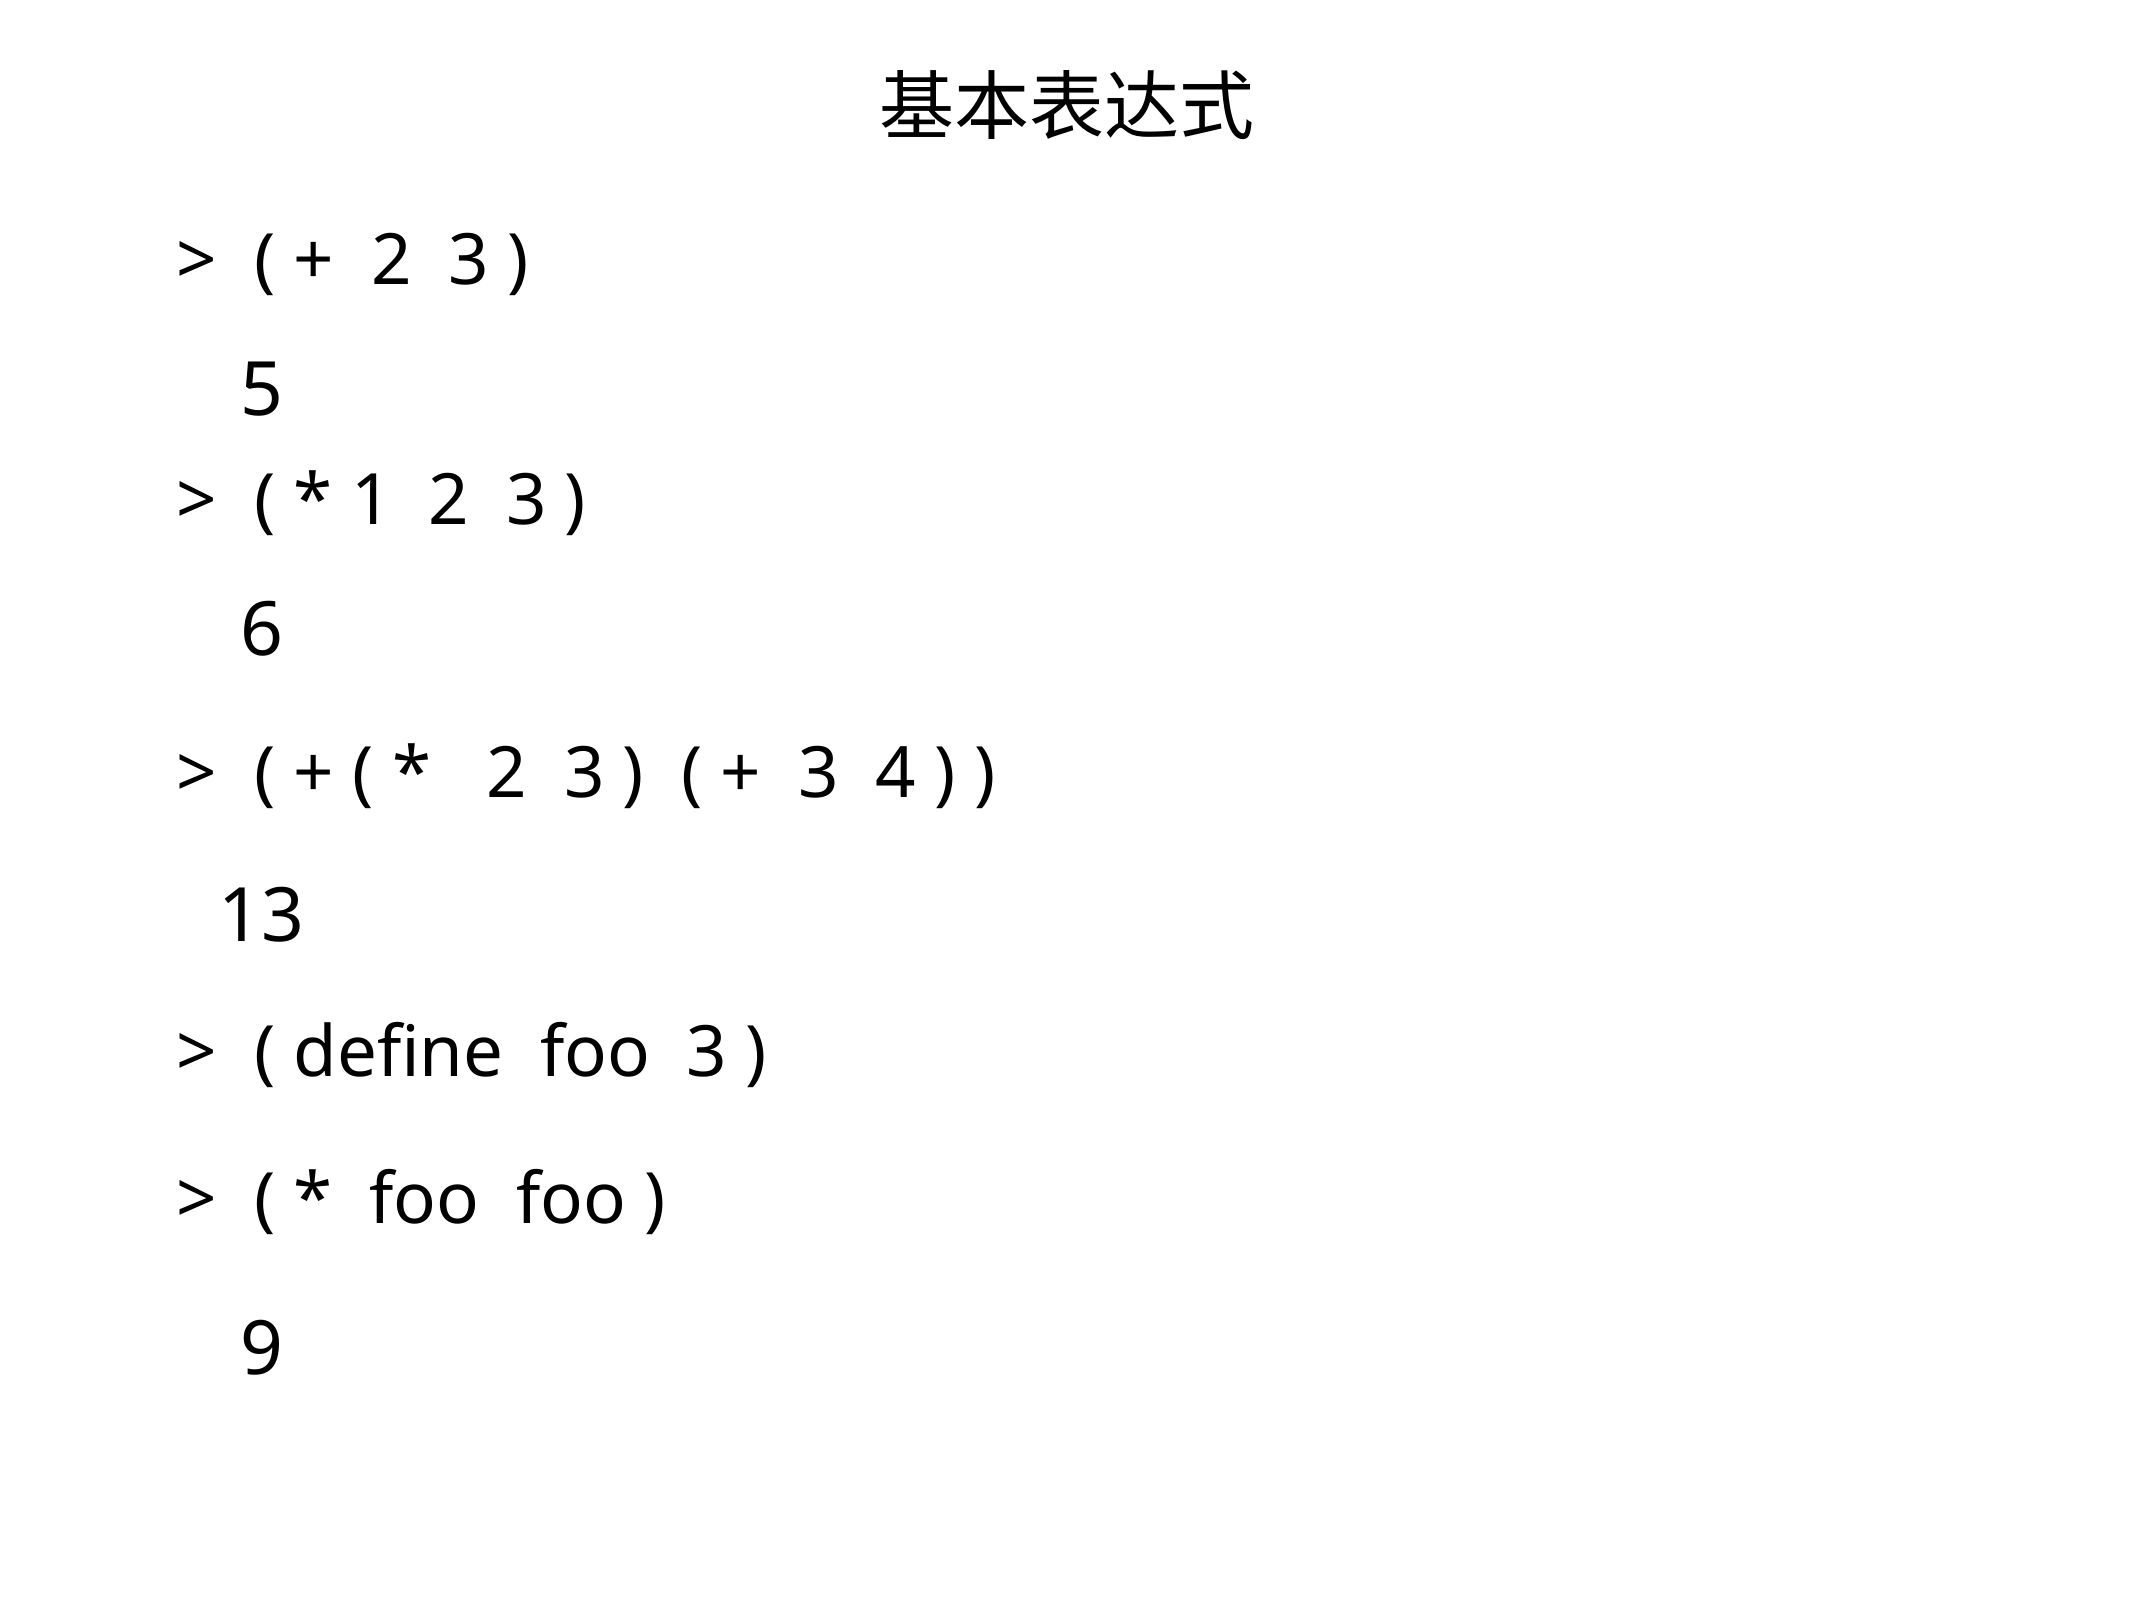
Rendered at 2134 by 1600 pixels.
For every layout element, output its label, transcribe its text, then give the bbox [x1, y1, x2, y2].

text_box 6 [232, 572, 292, 679]
text_box > ( define foo 3 ) [168, 997, 1885, 1119]
subtitle > ( + 2 3 ) [167, 204, 1886, 328]
text_box > ( * foo foo ) [168, 1144, 1885, 1267]
text_box > ( * 1 2 3 ) [168, 445, 1885, 567]
text_box 5 [232, 332, 292, 440]
text_box 9 [232, 1291, 292, 1399]
text_box 13 [210, 858, 314, 965]
text_box 基本表达式 [533, 49, 1600, 157]
text_box > ( + ( * 2 3 ) ( + 3 4 ) ) [168, 718, 1885, 840]
